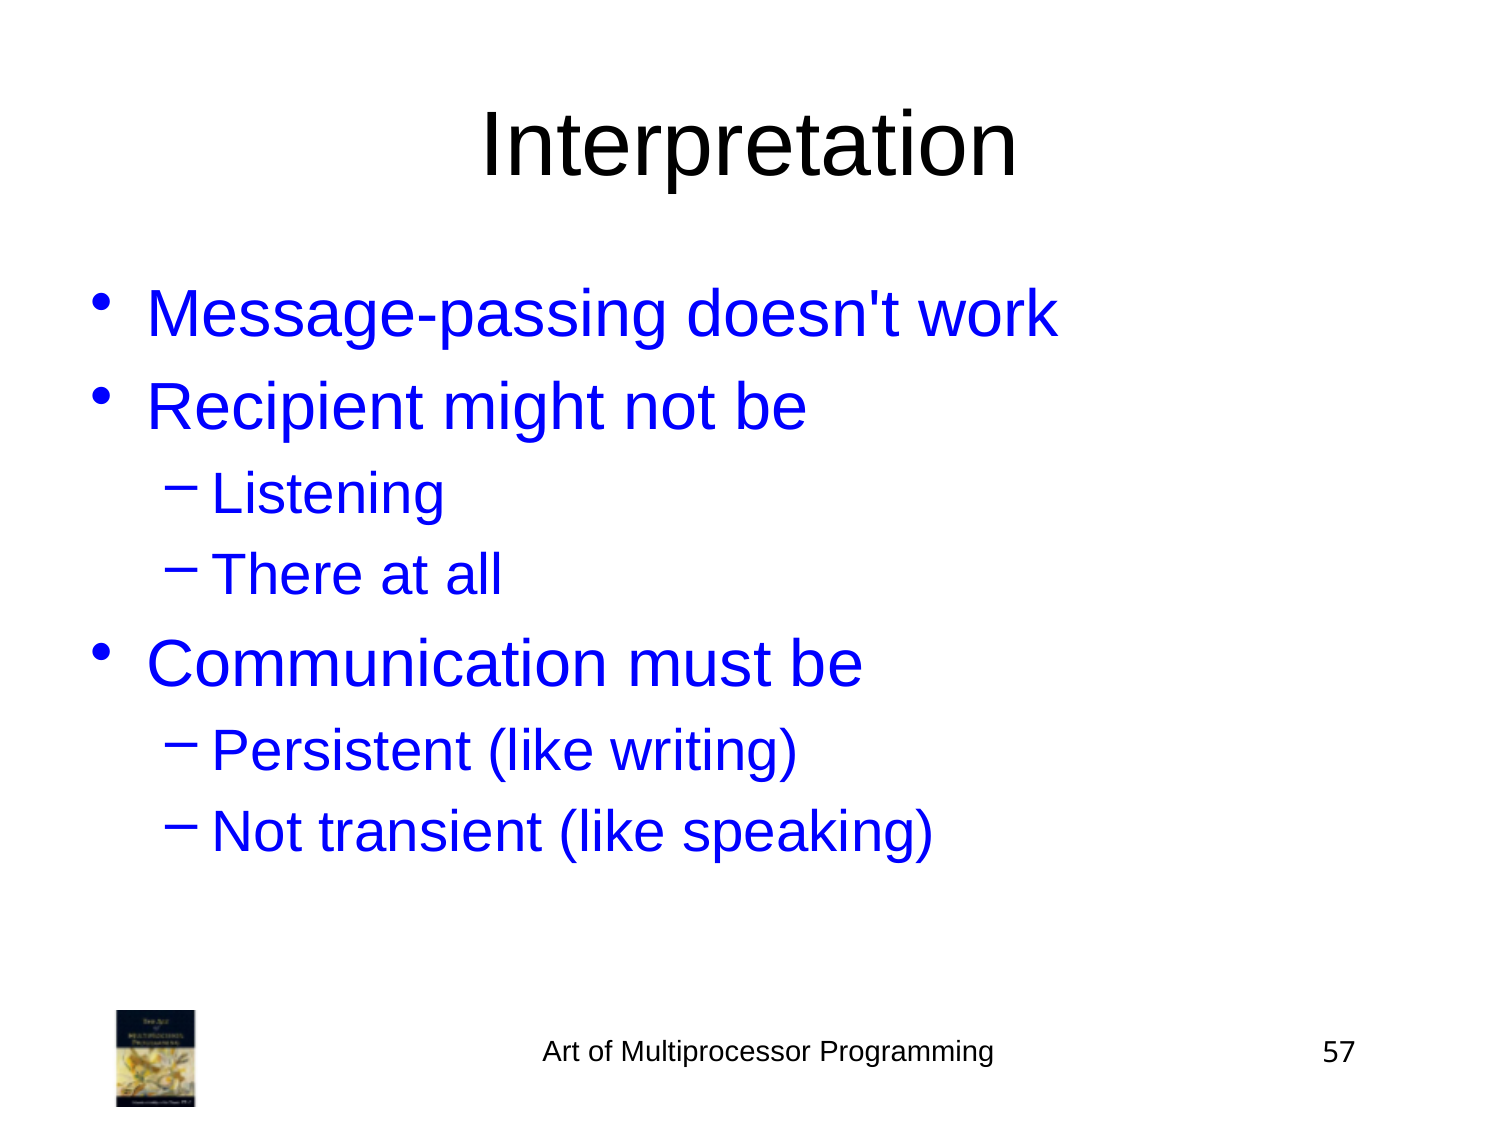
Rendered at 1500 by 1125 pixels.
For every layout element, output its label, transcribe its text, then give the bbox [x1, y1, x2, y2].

footer Art of Multiprocessor Programming [512, 1024, 1026, 1103]
list Message-passing doesn't work Recipient might not be Listening There at all Communication must be Persistent (like writing) Not transient (like speaking) [75, 262, 1425, 1005]
text_box 57 [1058, 1025, 1371, 1101]
title Interpretation [75, 45, 1425, 233]
picture [107, 1010, 204, 1107]
